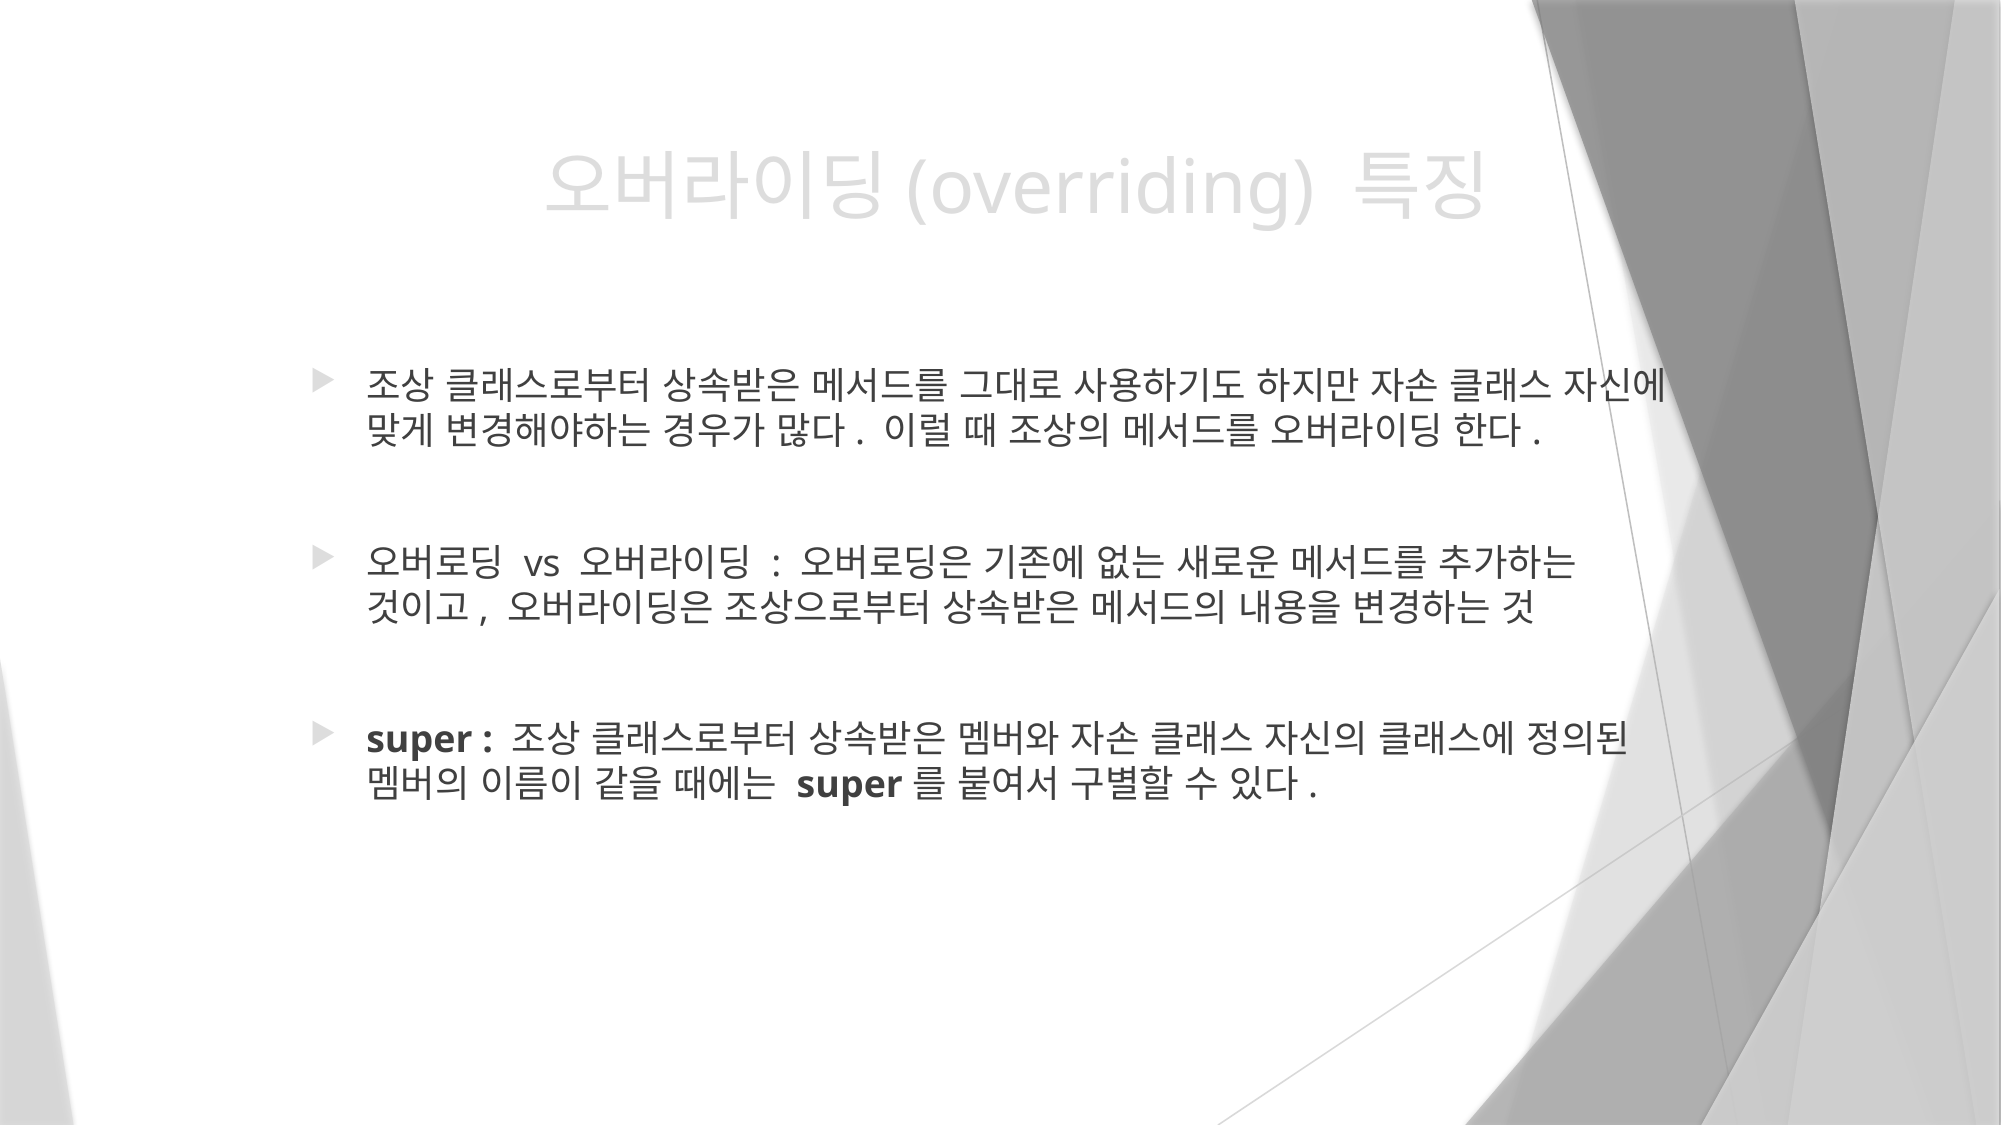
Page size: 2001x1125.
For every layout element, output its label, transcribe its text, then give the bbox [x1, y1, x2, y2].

list 조상 클래스로부터 상속받은 메서드를 그대로 사용하기도 하지만 자손 클래스 자신에 맞게 변경해야하는 경우가 많다. 이럴 때 조상의 메서드를 오버라이딩 한다. 오버로딩 vs 오버라이딩 : 오버로딩은 기존에 없는 새로운 메서드를 추가하는 것이고, 오버라이딩은 조상으로부터 상속받은 메서드의 내용을 변경하는 것 super : 조상 클래스로부터 상속받은 멤버와 자손 클래스 자신의 클래스에 정의된 멤버의 이름이 같을 때에는 super를 붙여서 구별할 수 있다. [294, 354, 1706, 992]
title 오버라이딩(overriding) 특징 [528, 131, 1940, 355]
